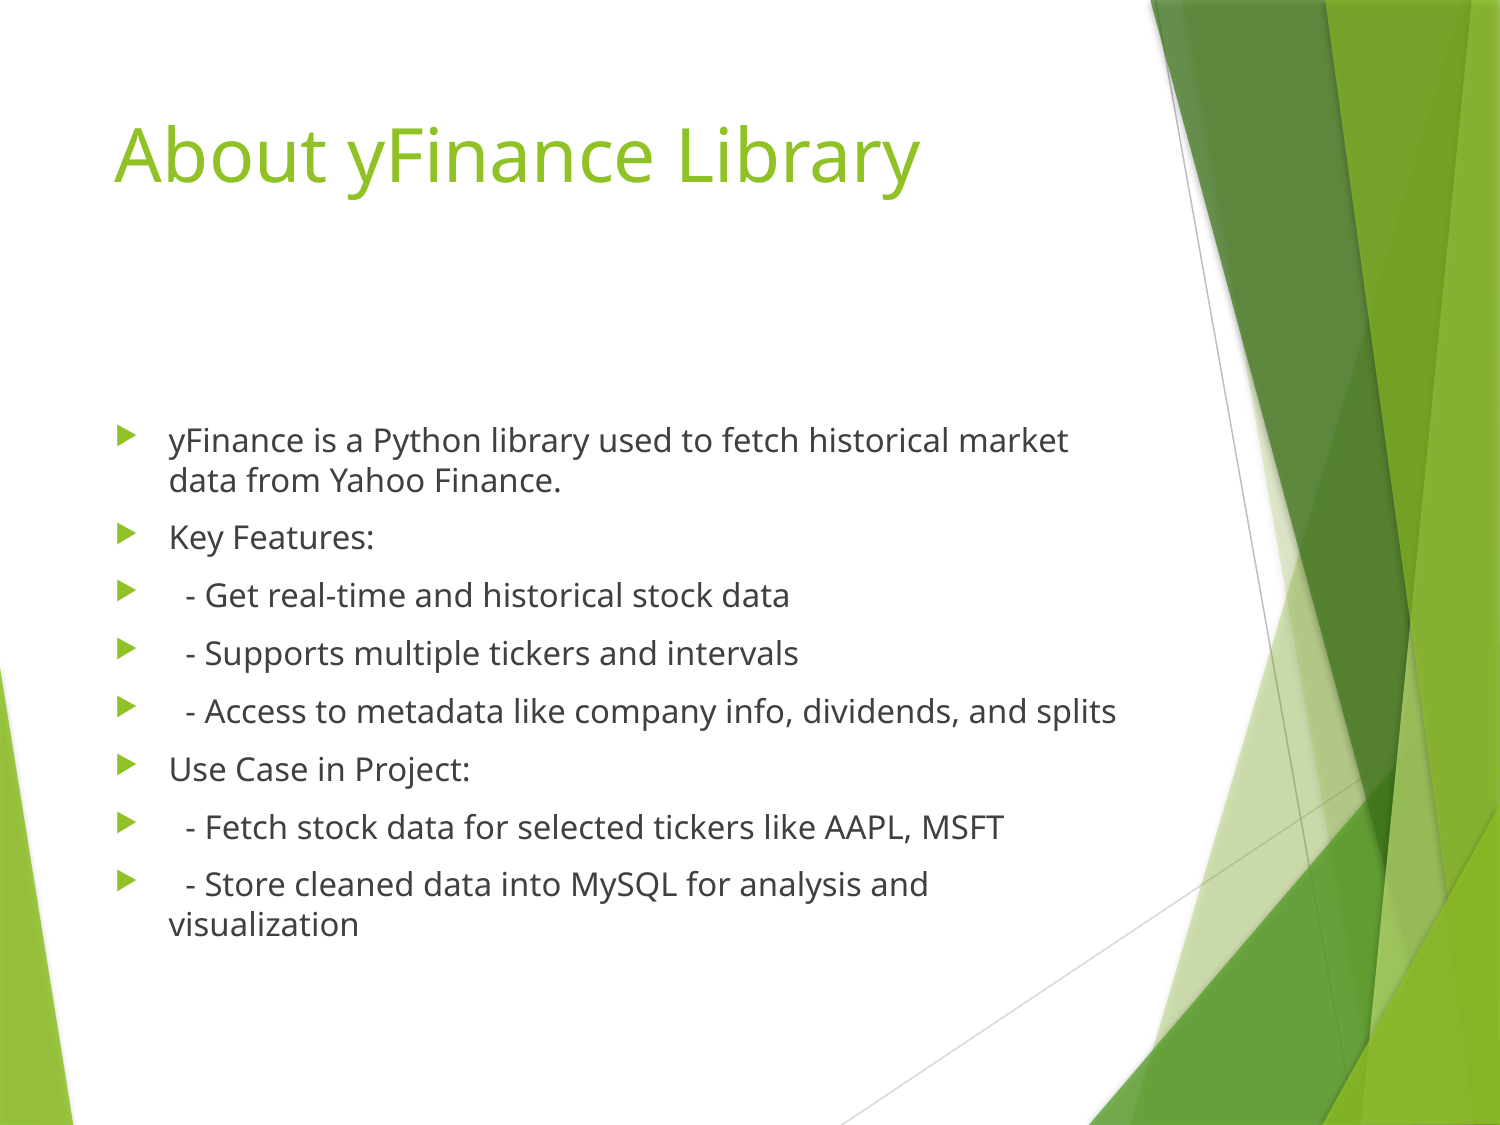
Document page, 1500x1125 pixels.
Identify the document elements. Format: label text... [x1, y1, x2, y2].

list yFinance is a Python library used to fetch historical market data from Yahoo Finance. Key Features: - Get real-time and historical stock data - Supports multiple tickers and intervals - Access to metadata like company info, dividends, and splits Use Case in Project: - Fetch stock data for selected tickers like AAPL, MSFT - Store cleaned data into MySQL for analysis and visualization [99, 354, 1142, 992]
title About yFinance Library [99, 99, 1142, 317]
